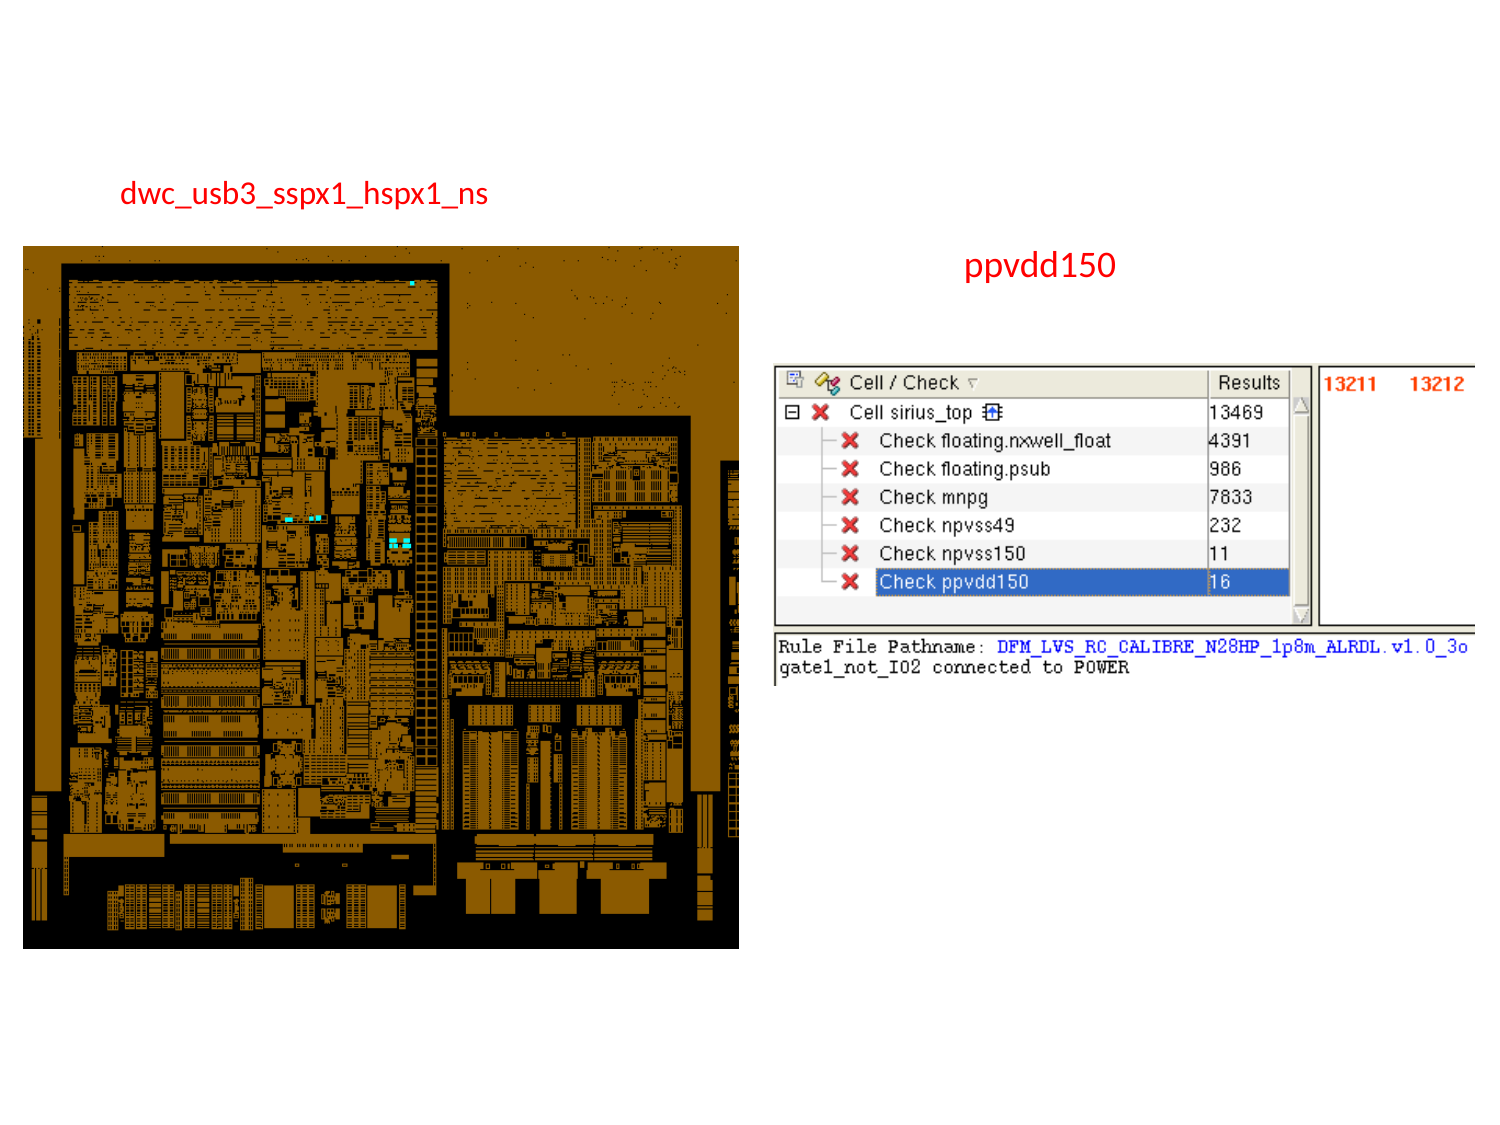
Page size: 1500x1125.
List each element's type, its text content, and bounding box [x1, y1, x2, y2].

picture [23, 245, 739, 950]
picture [773, 362, 1476, 686]
text_box dwc_usb3_sspx1_hspx1_ns [105, 163, 509, 219]
text_box ppvdd150 [949, 232, 1325, 293]
